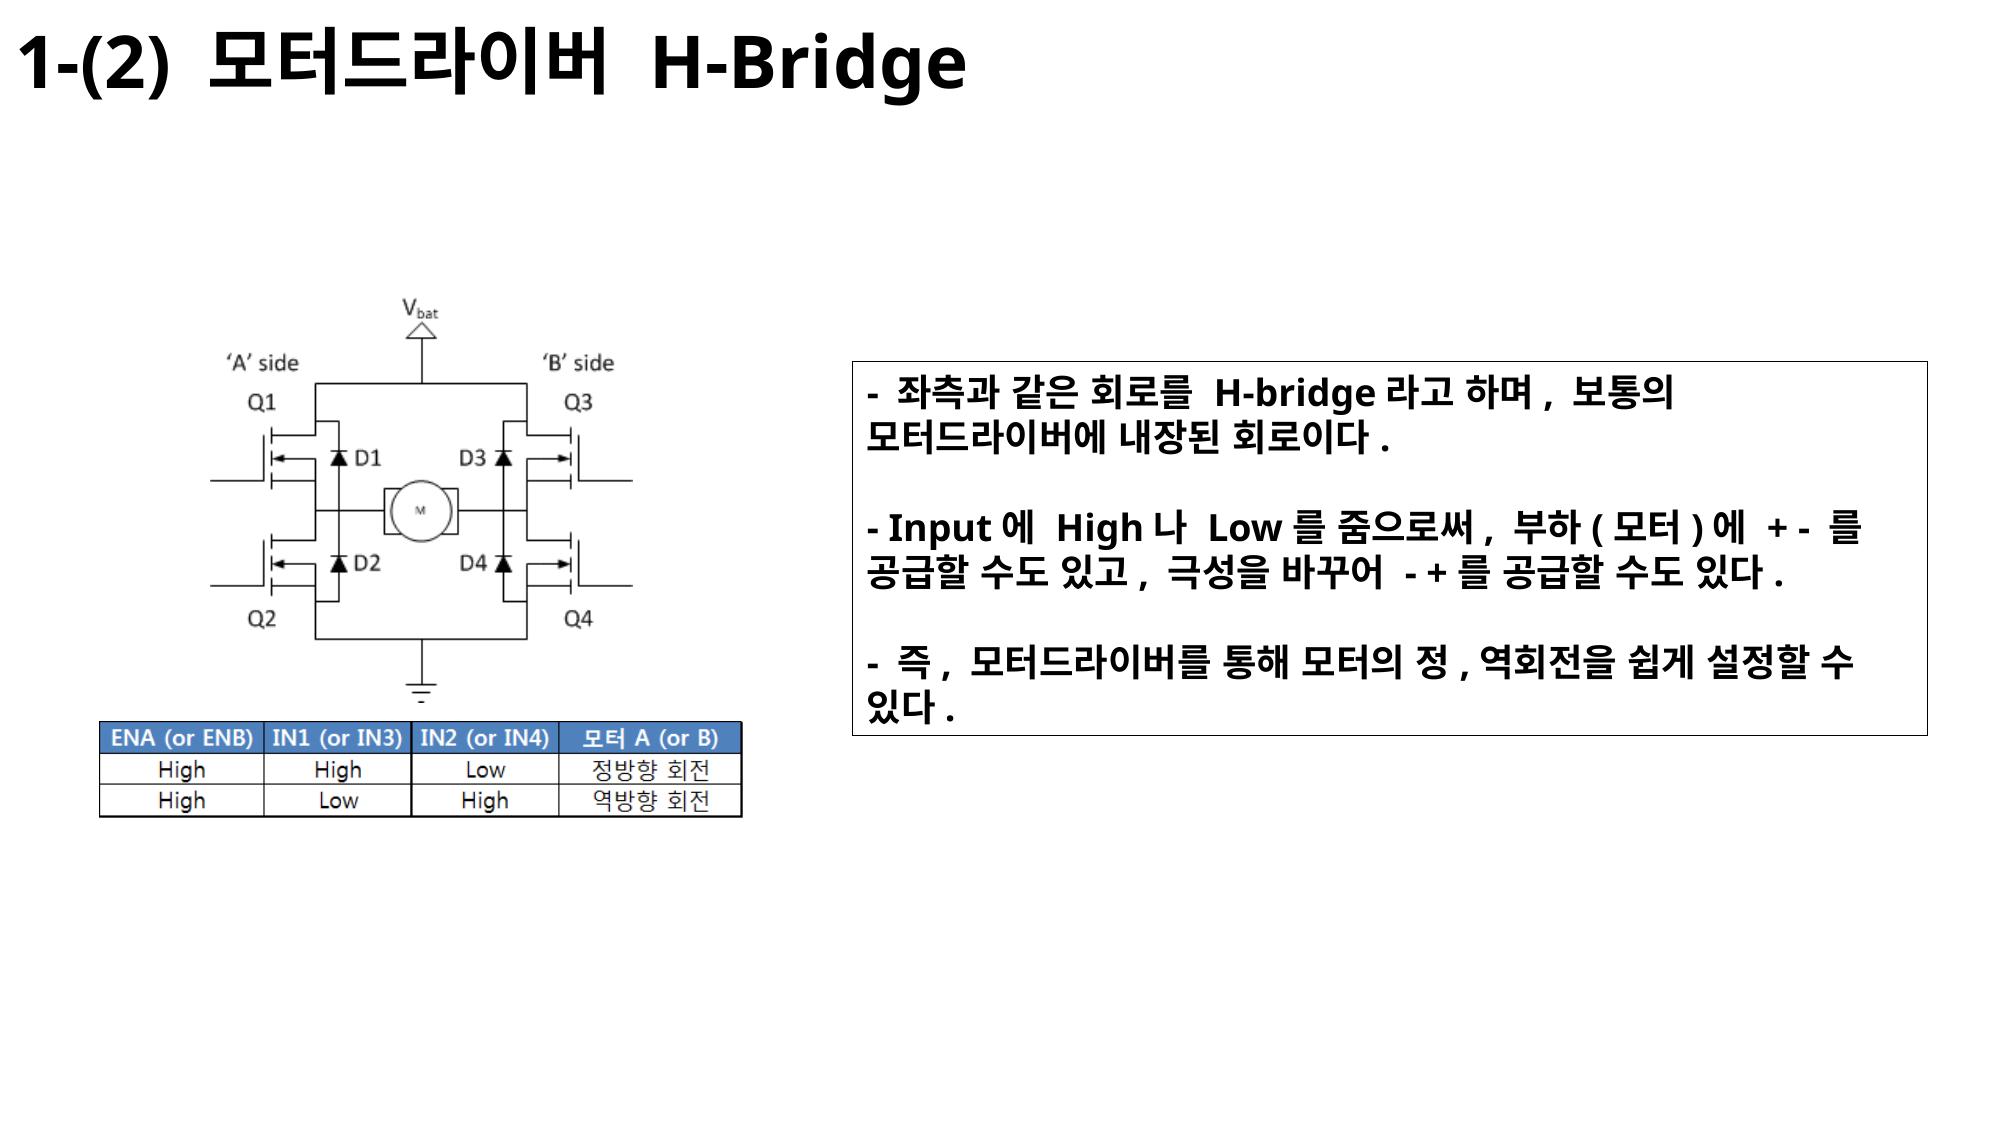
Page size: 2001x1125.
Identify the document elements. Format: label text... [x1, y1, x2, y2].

text_box - 좌측과 같은 회로를 H-bridge라고 하며, 보통의 모터드라이버에 내장된 회로이다. - Input에 High나 Low를 줌으로써, 부하(모터)에 + - 를 공급할 수도 있고, 극성을 바꾸어 - +를 공급할 수도 있다. - 즉, 모터드라이버를 통해 모터의 정,역회전을 쉽게 설정할 수 있다. [852, 361, 1928, 736]
picture [99, 721, 745, 819]
title 1-(2) 모터드라이버 H-Bridge [0, 0, 2000, 131]
picture [210, 289, 633, 703]
